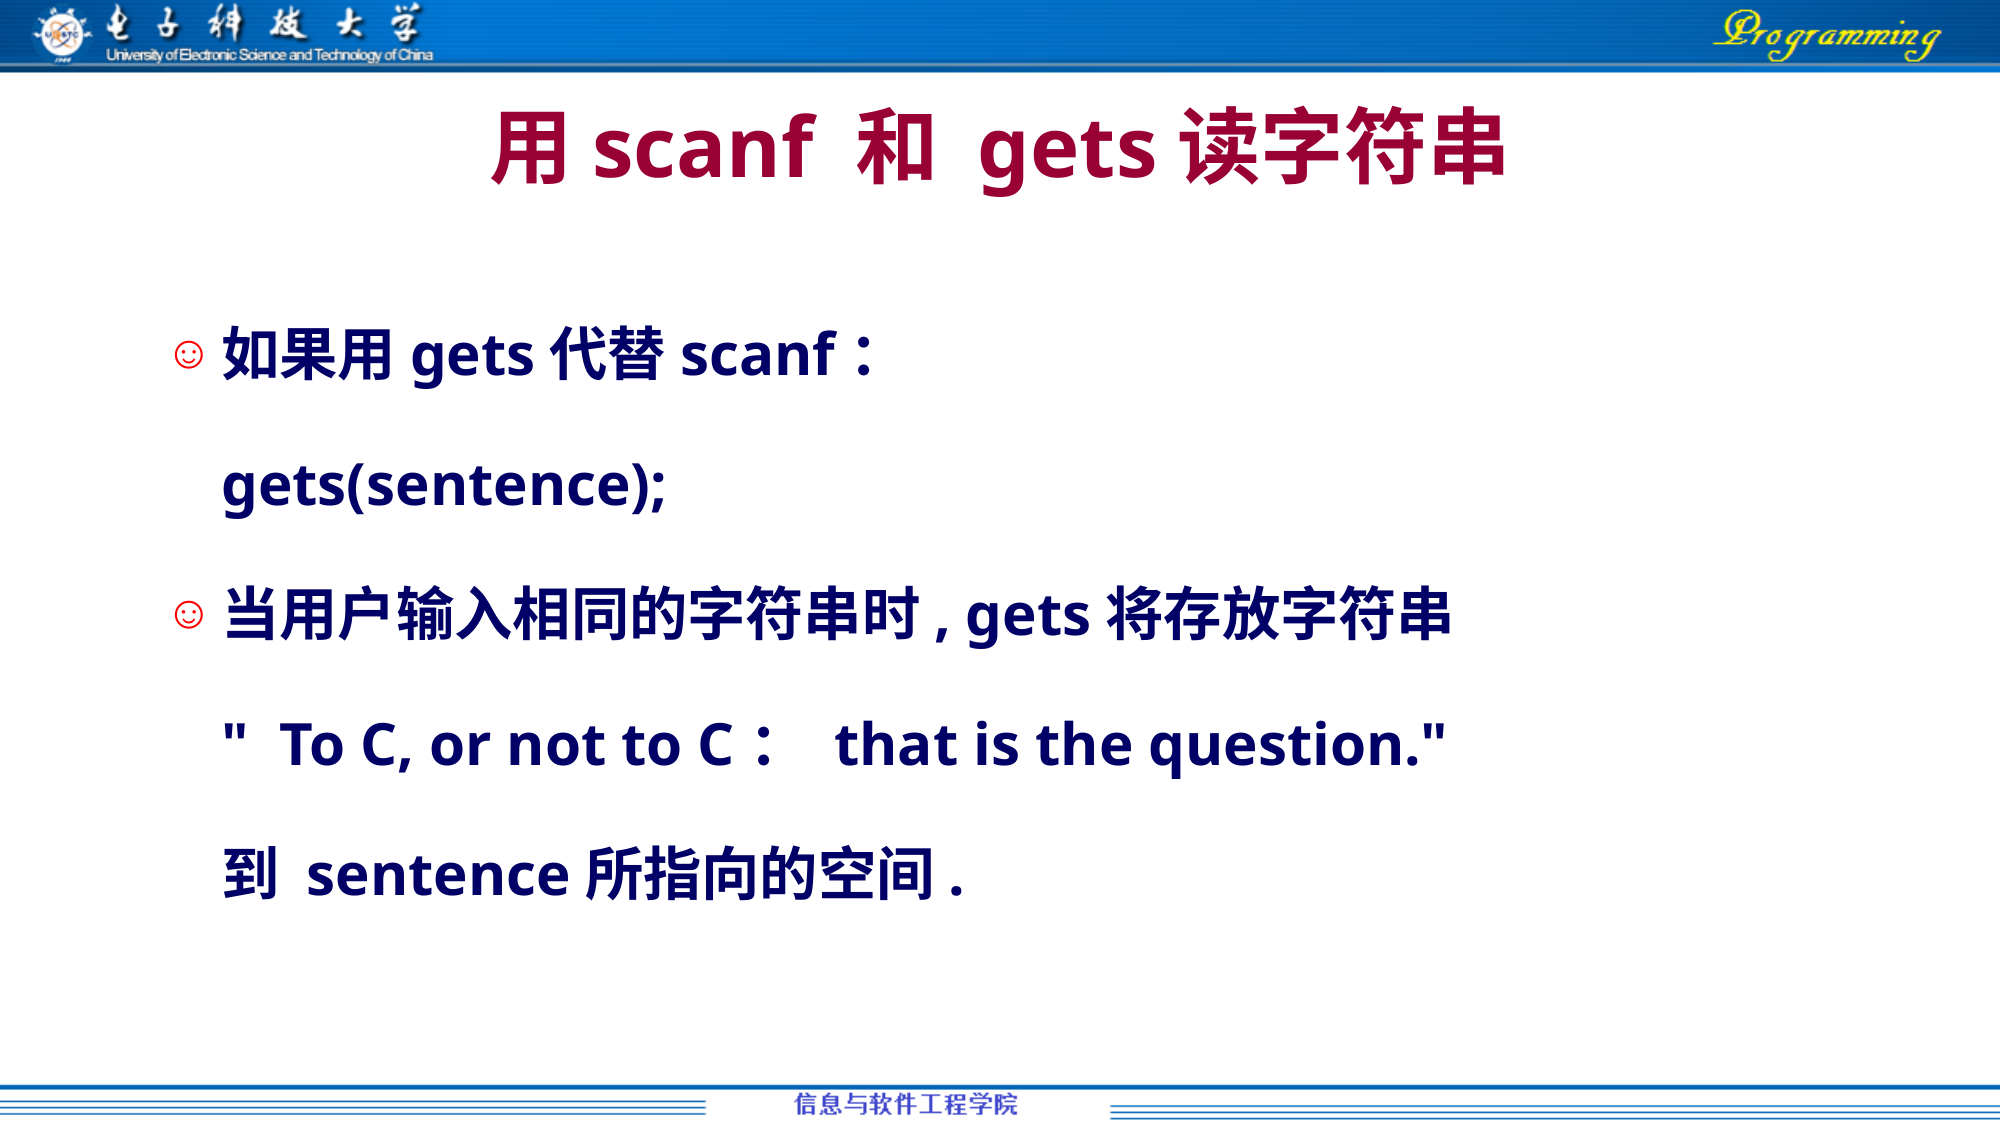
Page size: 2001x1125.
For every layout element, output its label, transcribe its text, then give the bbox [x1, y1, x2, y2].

title 用scanf 和 gets读字符串 [150, 87, 1850, 200]
picture [0, 0, 2000, 1125]
list 如果用gets代替scanf： gets(sentence); 当用户输入相同的字符串时, gets将存放字符串 " To C, or not to C： that is the question." 到 sentence所指向的空间. [150, 275, 1850, 1063]
